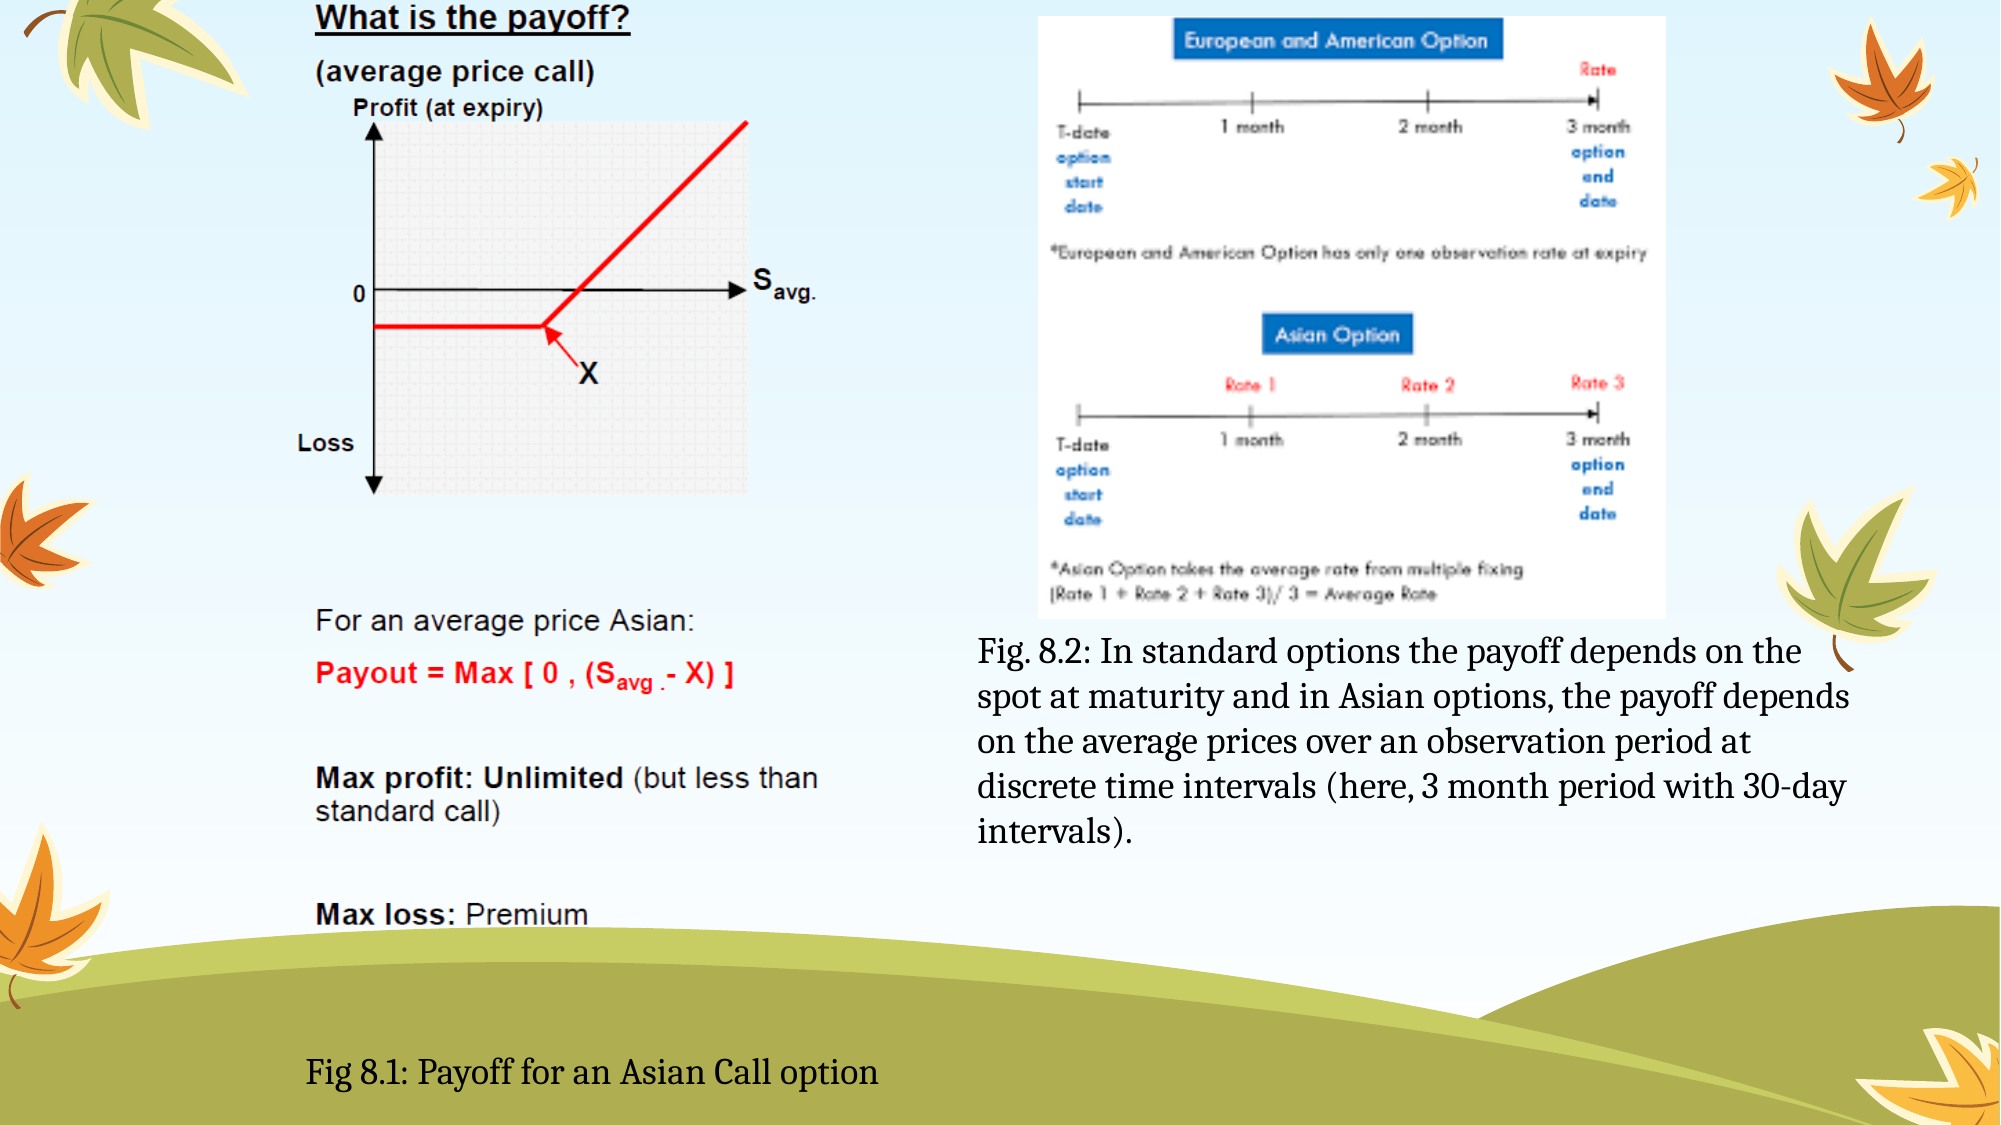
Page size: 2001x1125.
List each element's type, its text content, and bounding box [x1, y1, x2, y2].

picture [290, 0, 837, 961]
text_box Fig. 8.2: In standard options the payoff depends on the spot at maturity and in Asian options, the payoff depends on the average prices over an observation period at discrete time intervals (here, 3 month period with 30-day intervals). [962, 618, 1878, 859]
text_box Fig 8.1: Payoff for an Asian Call option [290, 1039, 1448, 1125]
picture [1038, 16, 1666, 619]
